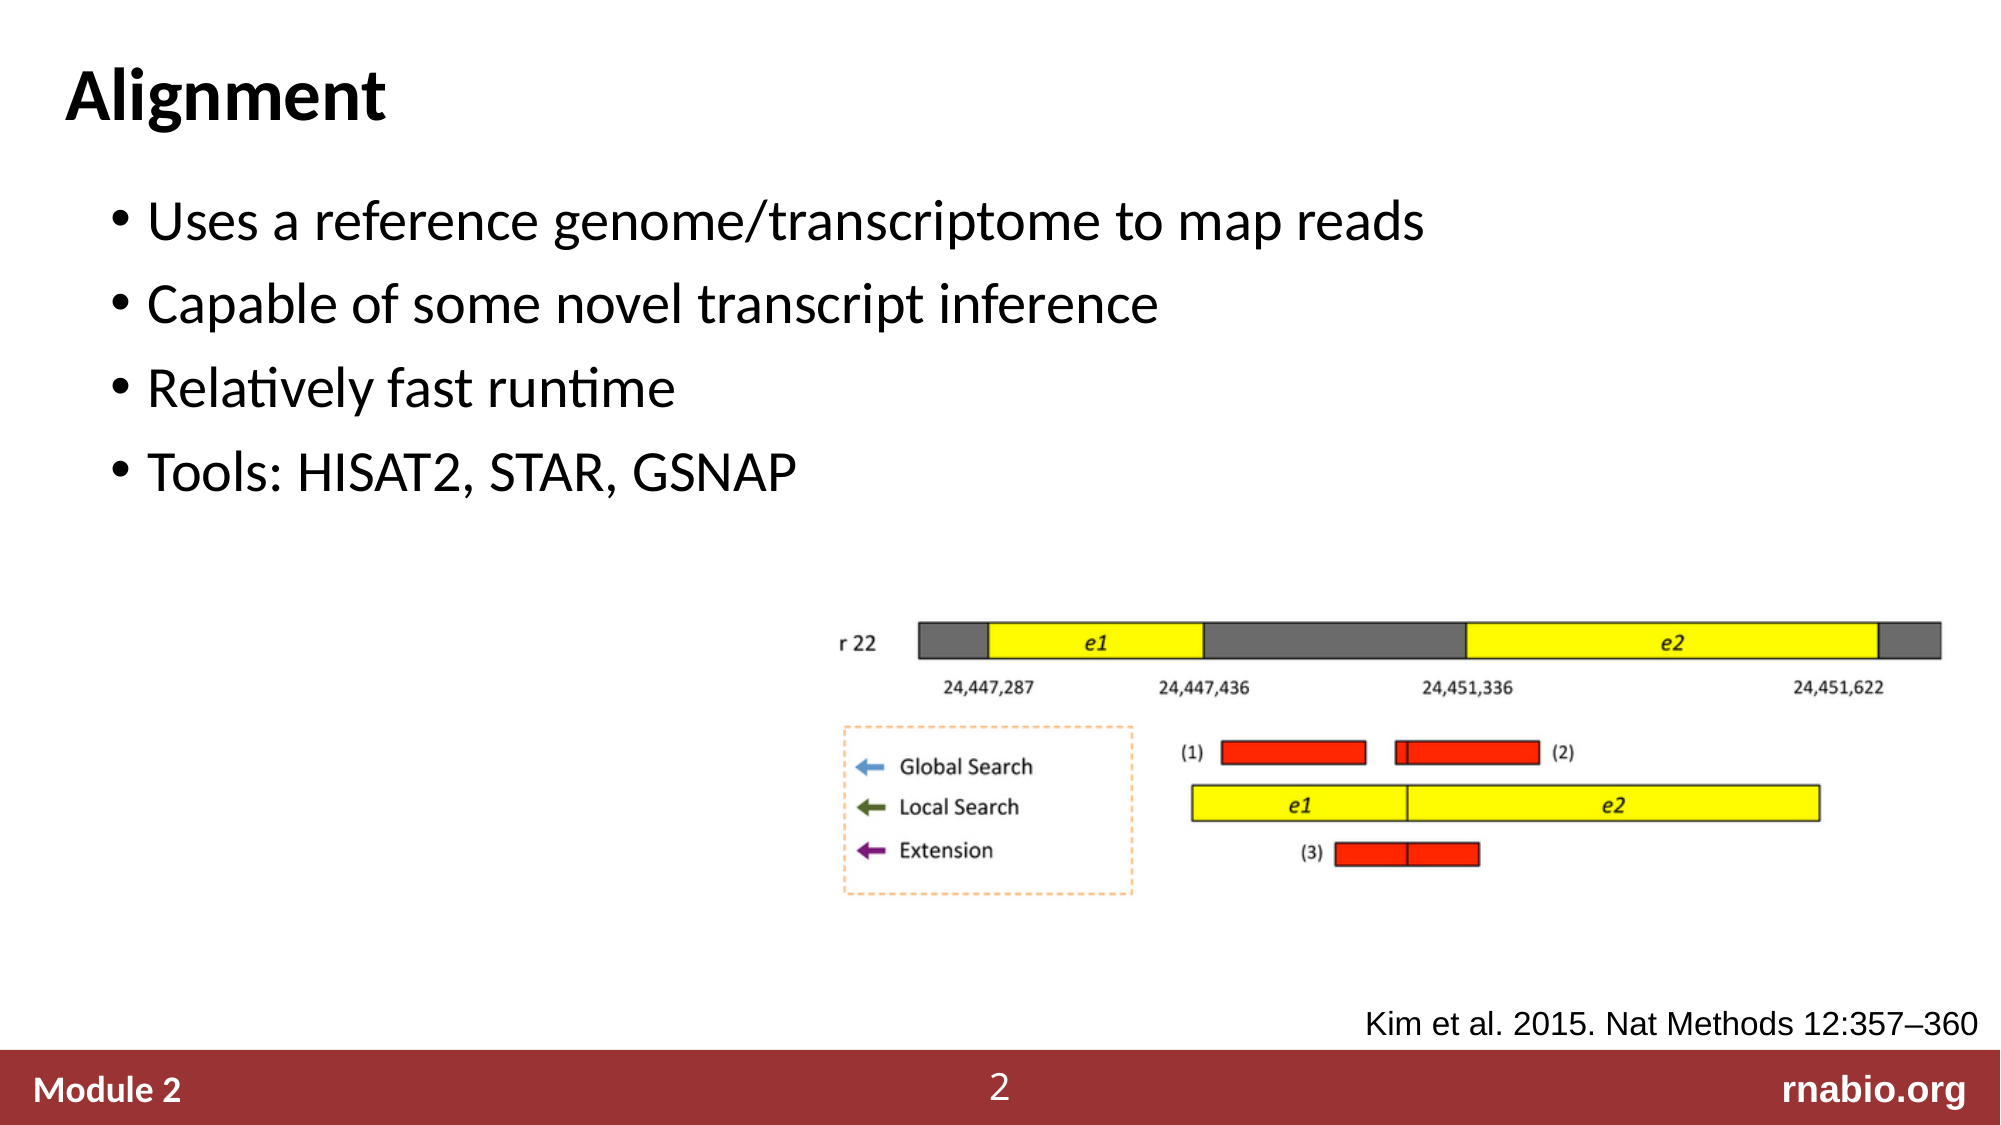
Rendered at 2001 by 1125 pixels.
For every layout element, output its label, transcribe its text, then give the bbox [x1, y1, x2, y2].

list Uses a reference genome/transcriptome to map reads Capable of some novel transcript inference Relatively fast runtime Tools: HISAT2, STAR, GSNAP [95, 182, 1720, 995]
title Alignment [50, 18, 1967, 175]
text_box Kim et al. 2015. Nat Methods 12:357–360 [1350, 994, 2000, 1049]
picture [838, 596, 1967, 976]
